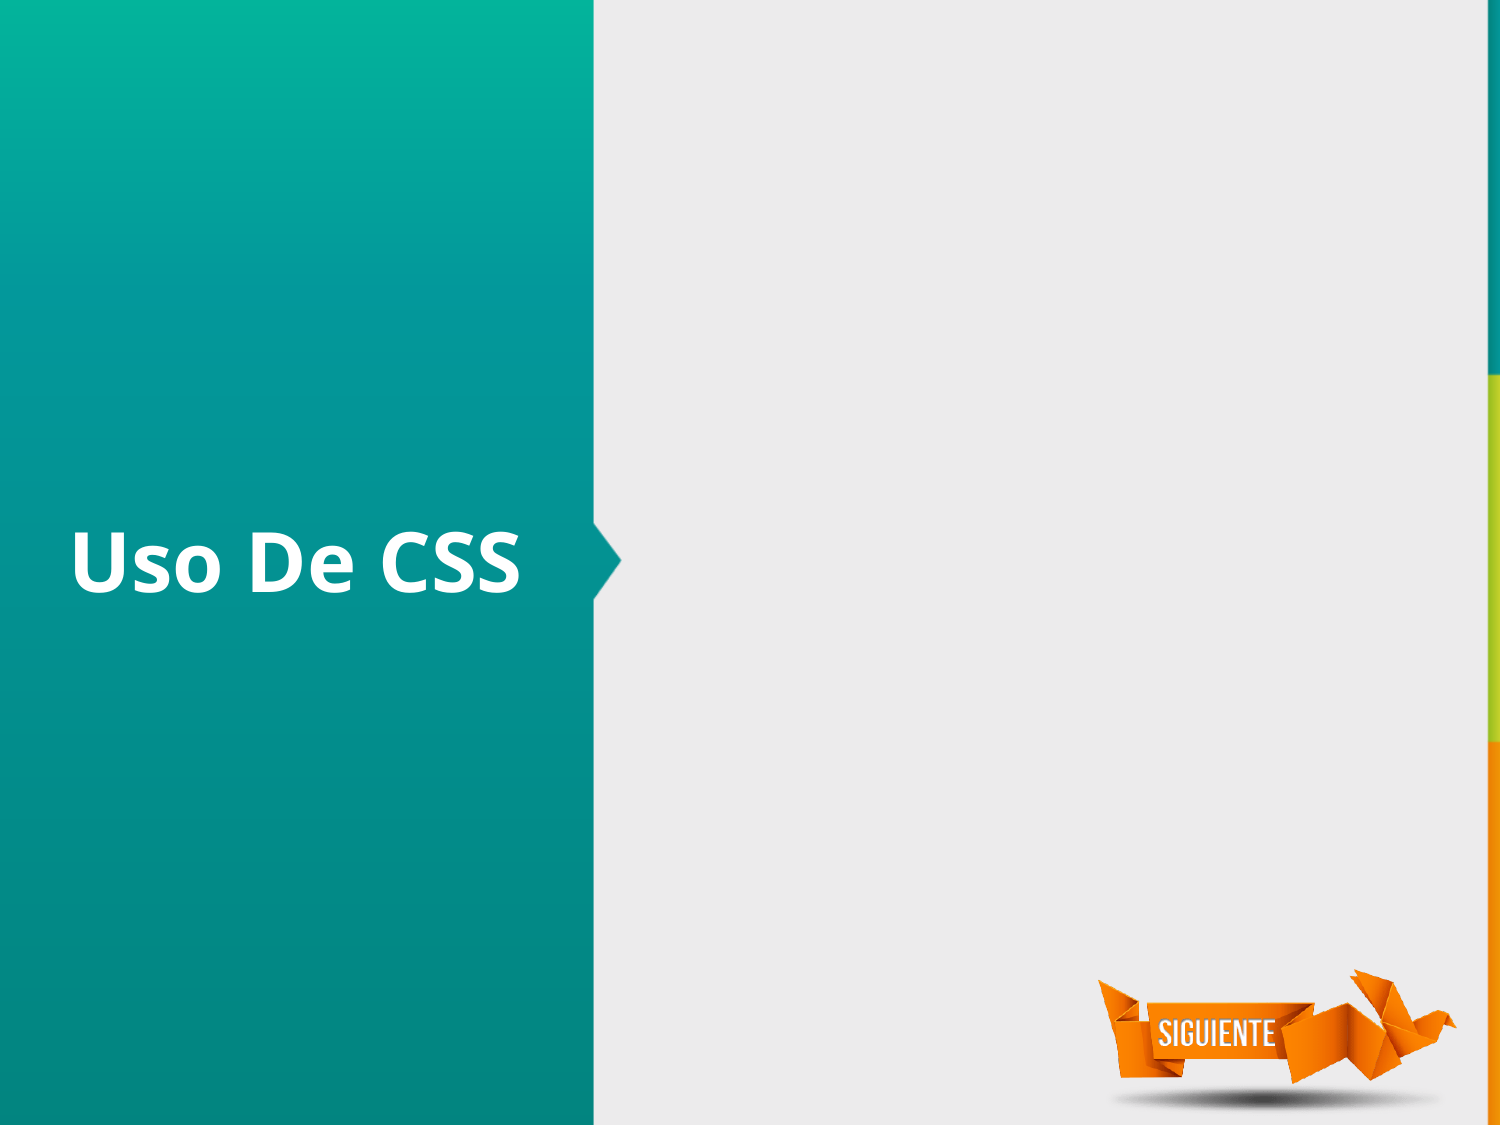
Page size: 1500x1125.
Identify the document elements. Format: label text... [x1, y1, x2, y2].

text_box Uso De CSS [0, 501, 591, 617]
picture [0, 0, 1500, 1125]
